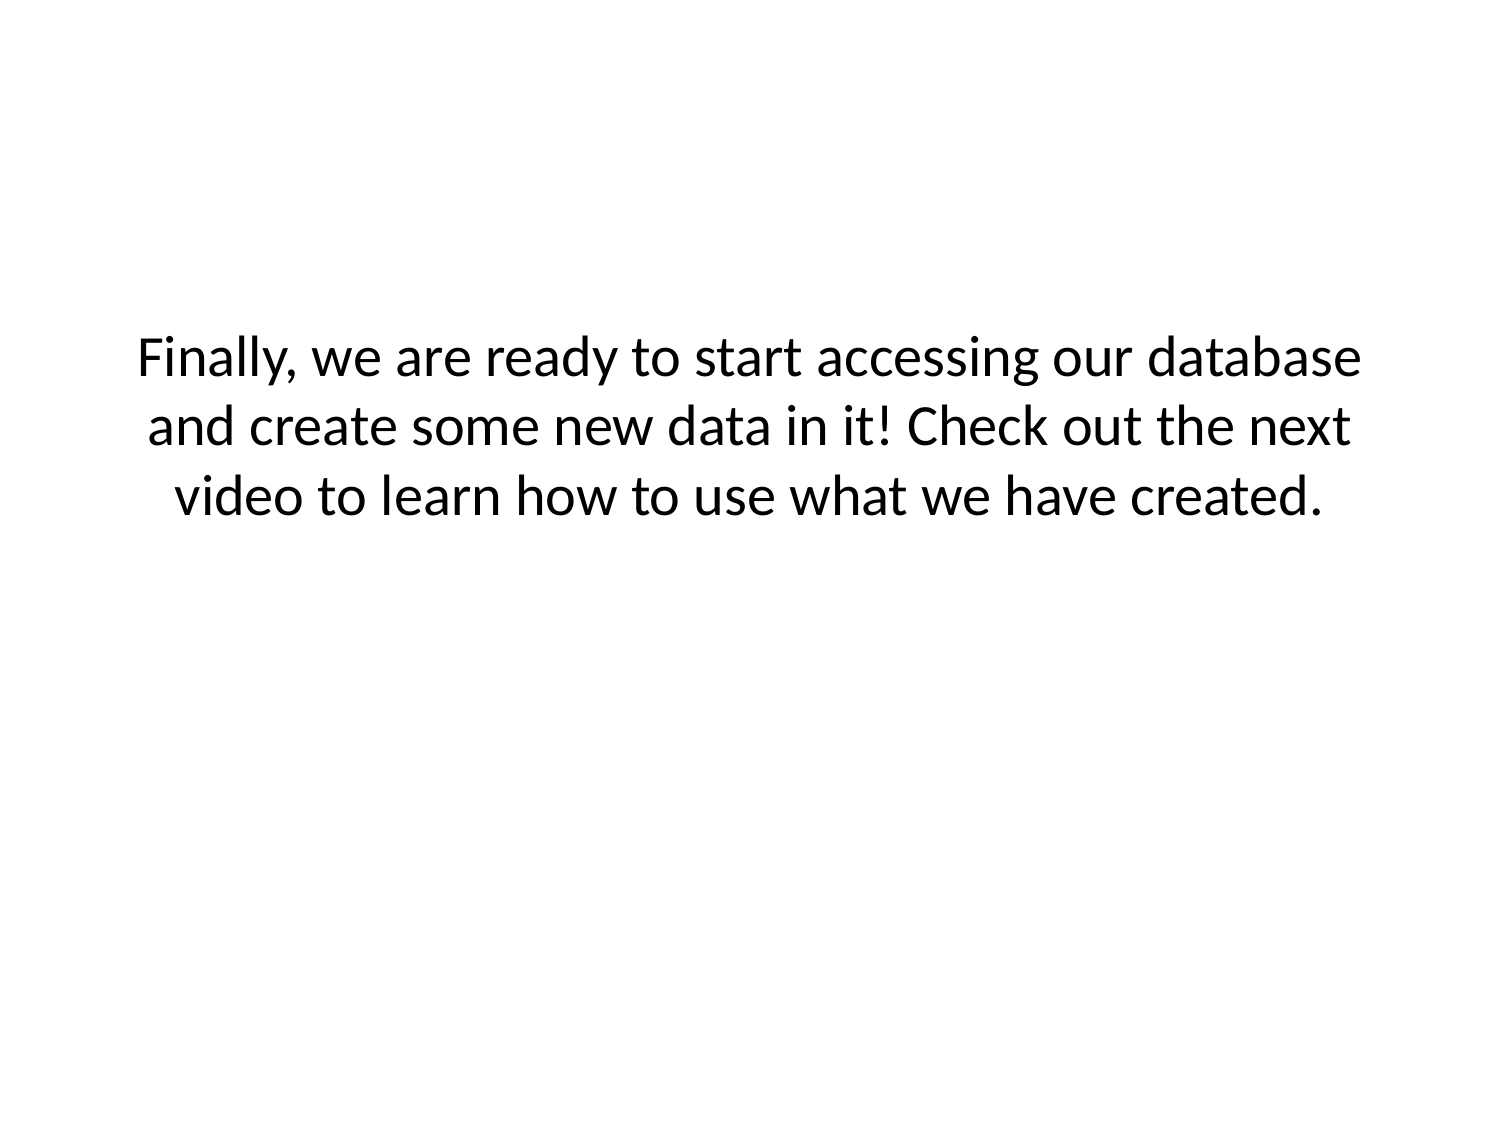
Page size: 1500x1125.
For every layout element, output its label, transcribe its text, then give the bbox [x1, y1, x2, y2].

title Finally, we are ready to start accessing our database and create some new data in it! Check out the next video to learn how to use what we have created. [75, 45, 1425, 800]
